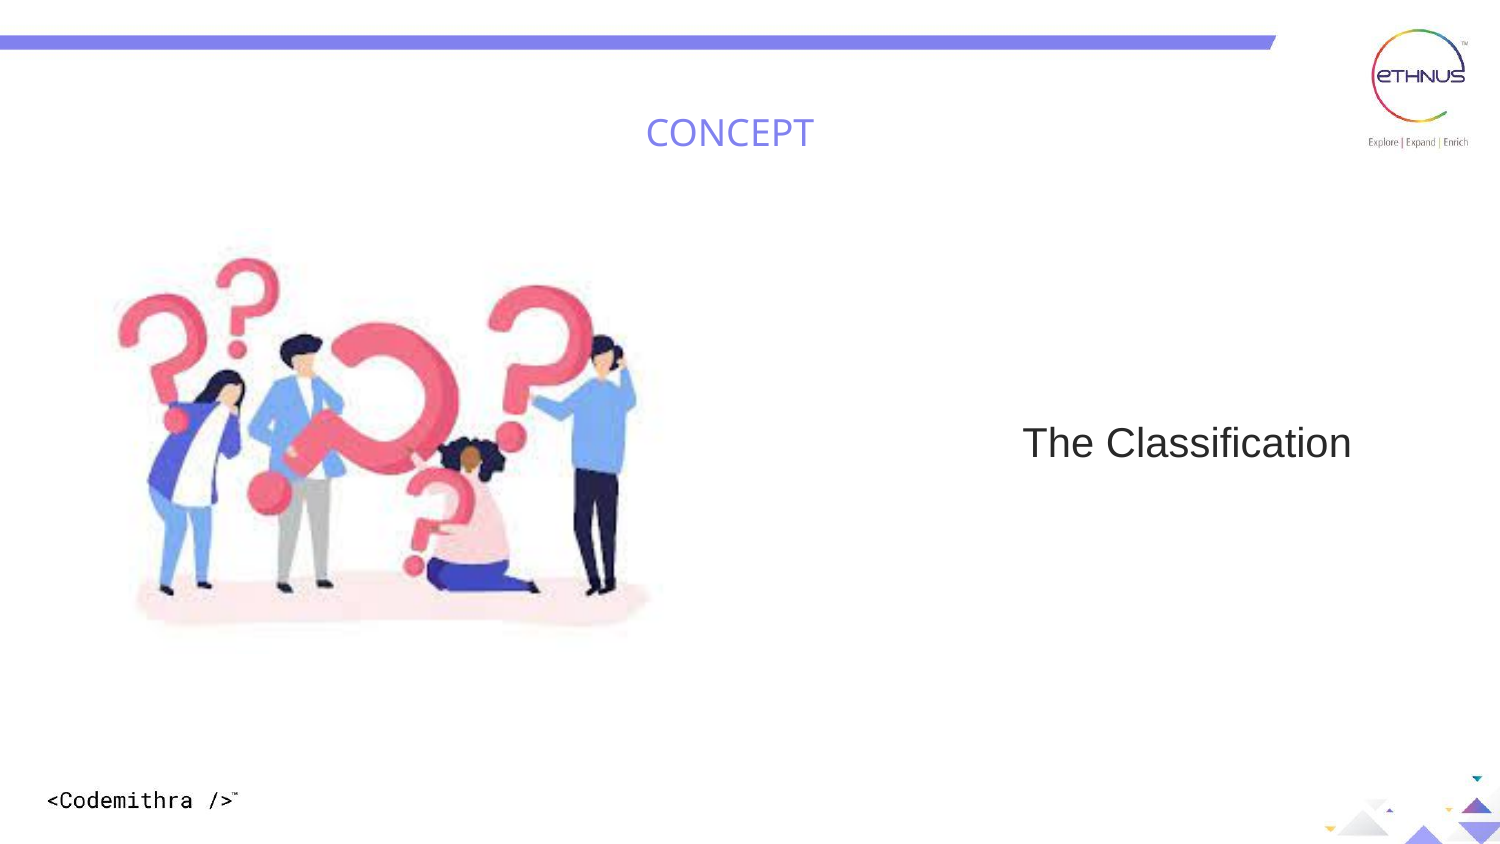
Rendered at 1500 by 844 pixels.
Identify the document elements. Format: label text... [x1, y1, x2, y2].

picture [0, 1, 1500, 844]
text_box CONCEPT [630, 86, 863, 169]
text_box The Classification [941, 400, 1434, 481]
